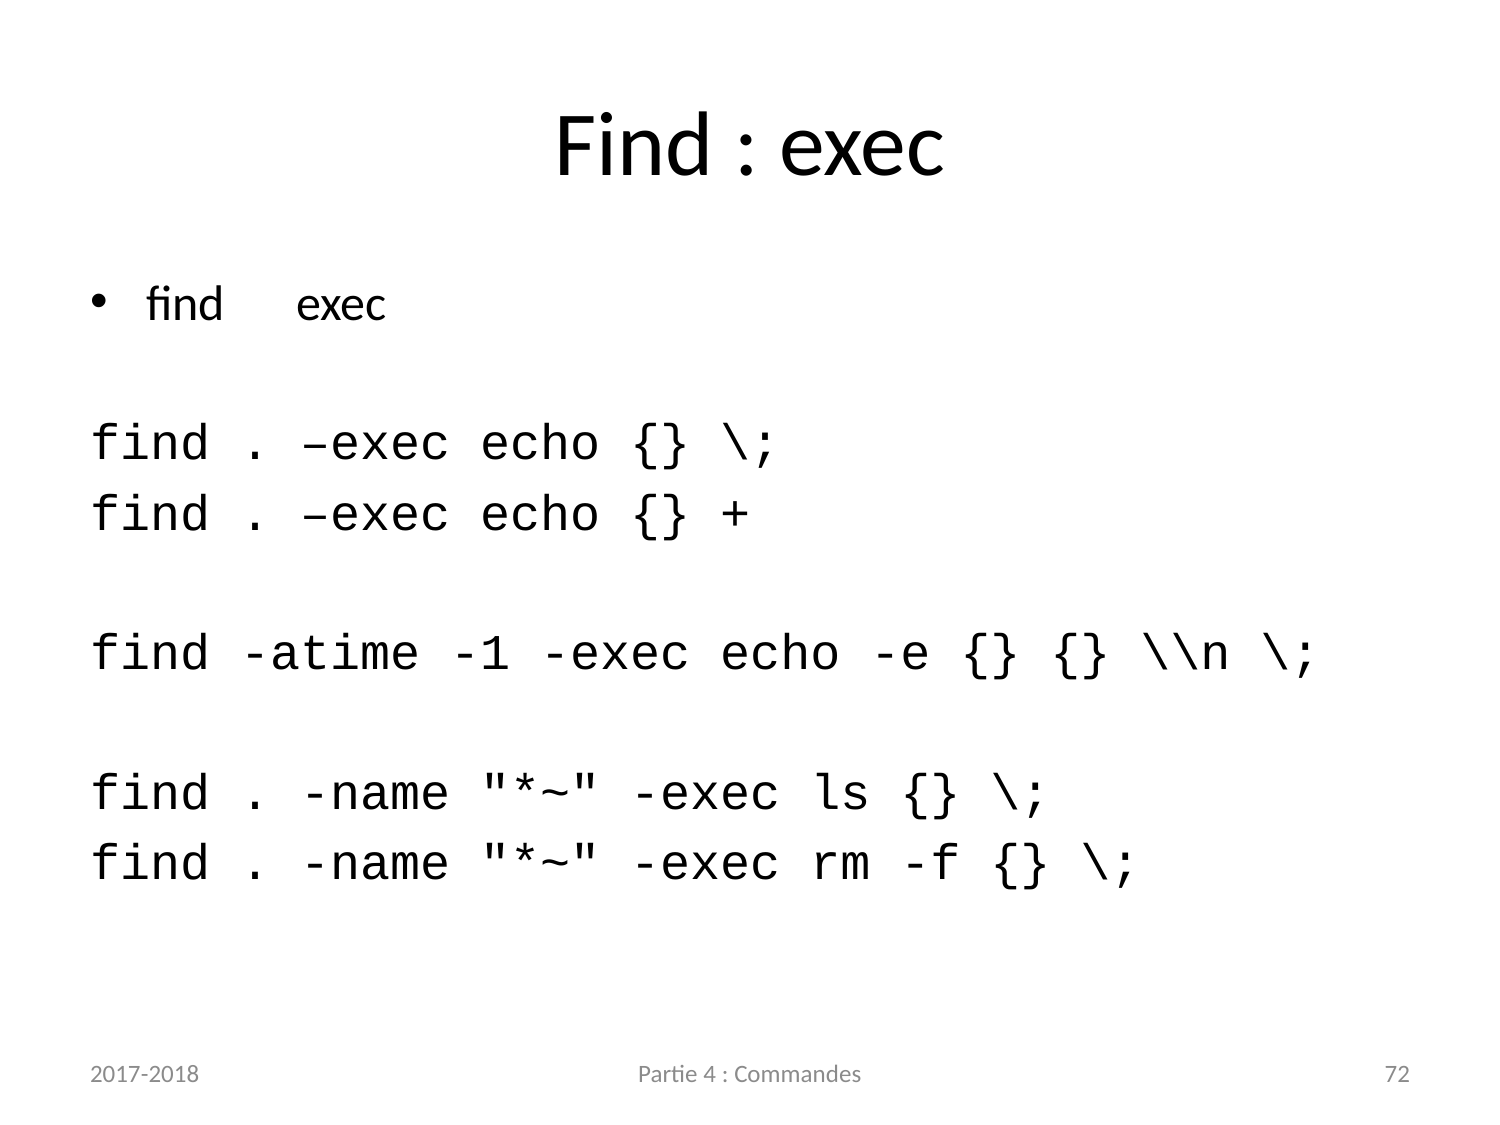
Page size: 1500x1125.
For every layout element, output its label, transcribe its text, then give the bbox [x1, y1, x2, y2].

slide_number 2017-2018 [75, 1042, 425, 1103]
list find exec find . –exec echo {} \; find . –exec echo {} + find -atime -1 -exec echo -e {} {} \\n \; find . -name "*~" -exec ls {} \; find . -name "*~" -exec rm -f {} \; [75, 262, 1447, 1005]
slide_number 72 [1074, 1042, 1425, 1103]
footer Partie 4 : Commandes [512, 1042, 988, 1103]
title Find : exec [75, 45, 1425, 233]
